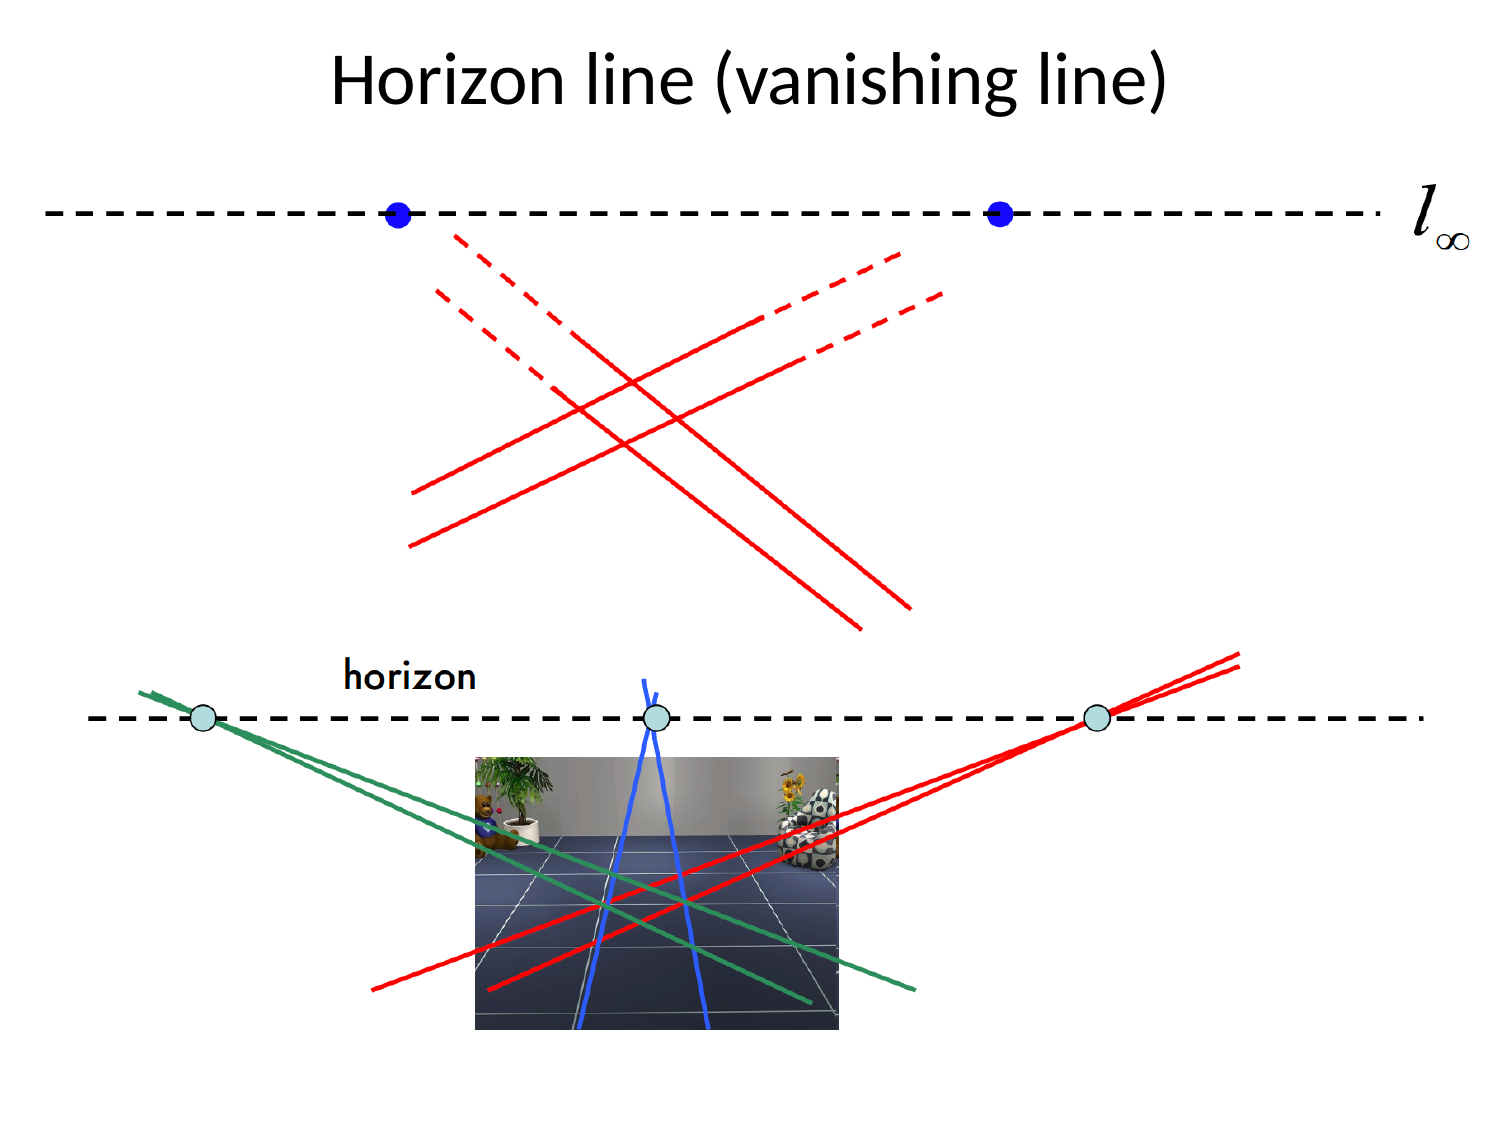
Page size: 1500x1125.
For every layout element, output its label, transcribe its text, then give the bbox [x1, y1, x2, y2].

picture [21, 174, 1478, 1048]
title Horizon line (vanishing line) [74, 0, 1426, 151]
